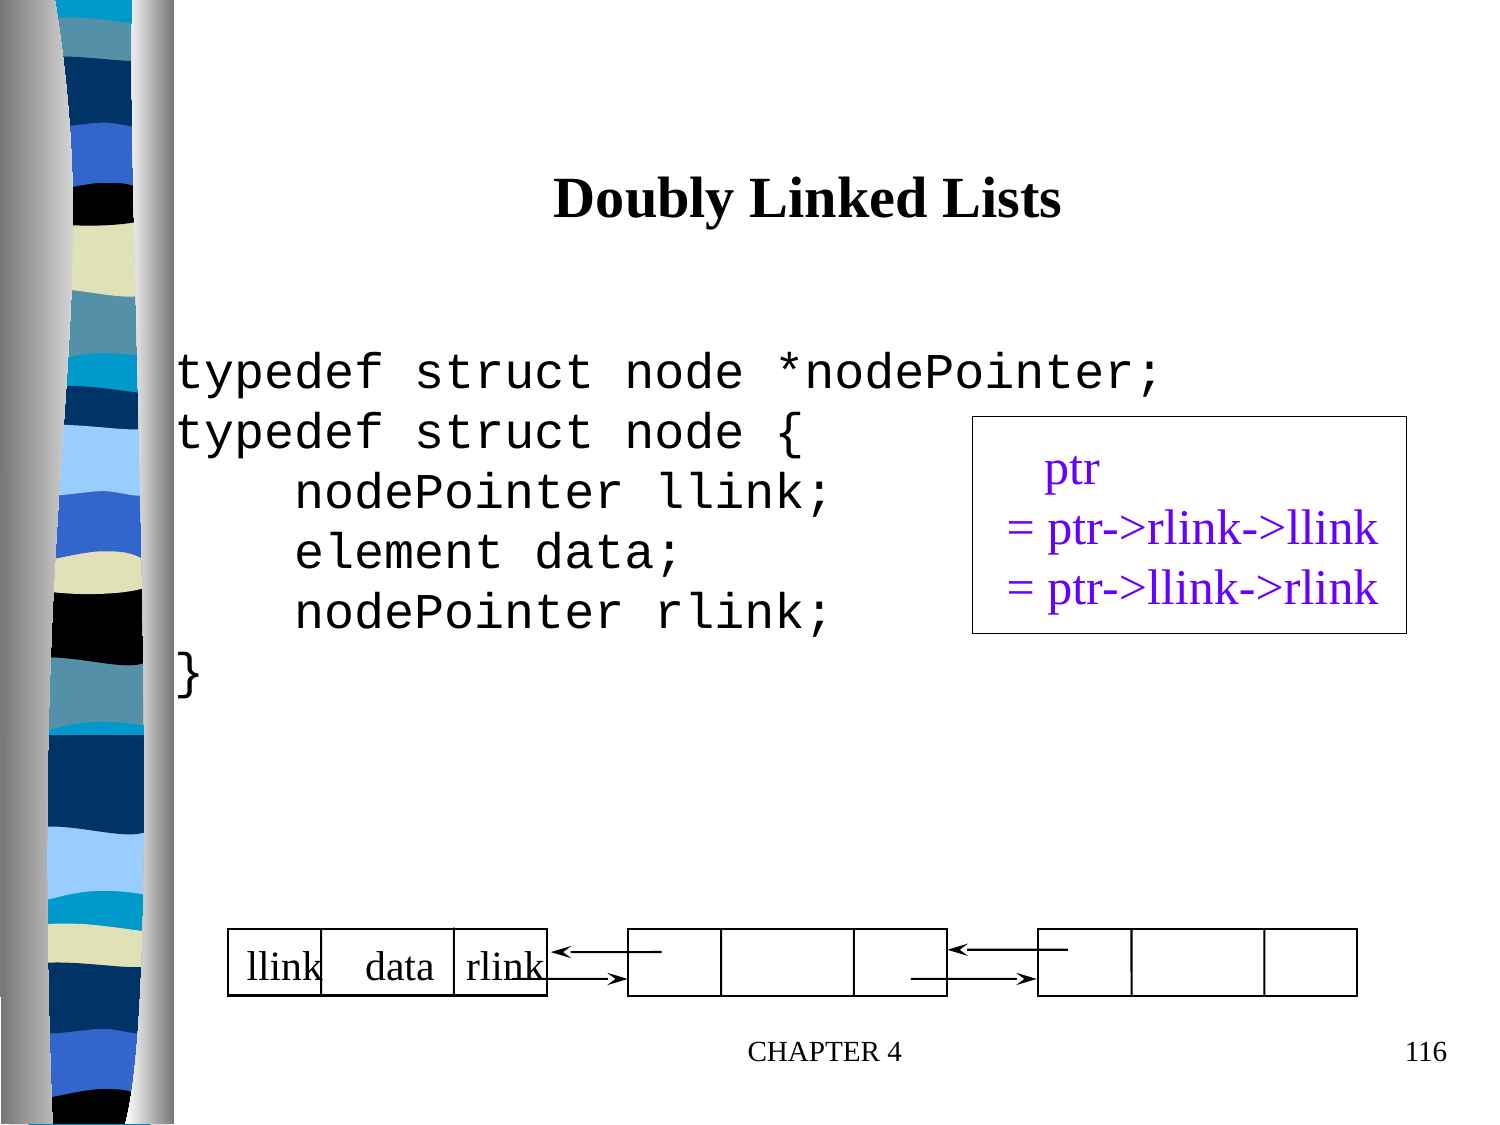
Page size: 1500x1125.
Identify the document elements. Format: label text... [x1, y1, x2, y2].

text_box llink data rlink [231, 931, 561, 997]
text_box typedef struct node *nodePointer; typedef struct node { nodePointer llink; element data; nodePointer rlink; } [158, 330, 1500, 776]
text_box [607, 972, 627, 986]
text_box [561, 945, 572, 959]
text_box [627, 928, 948, 997]
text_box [1038, 928, 1358, 997]
text_box [972, 416, 1407, 634]
text_box Doubly Linked Lists [117, 99, 1499, 288]
slide_number 116 [1149, 1025, 1463, 1100]
text_box [948, 943, 969, 956]
text_box [1016, 972, 1037, 986]
footer CHAPTER 4 [587, 1025, 1063, 1100]
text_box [227, 927, 548, 996]
